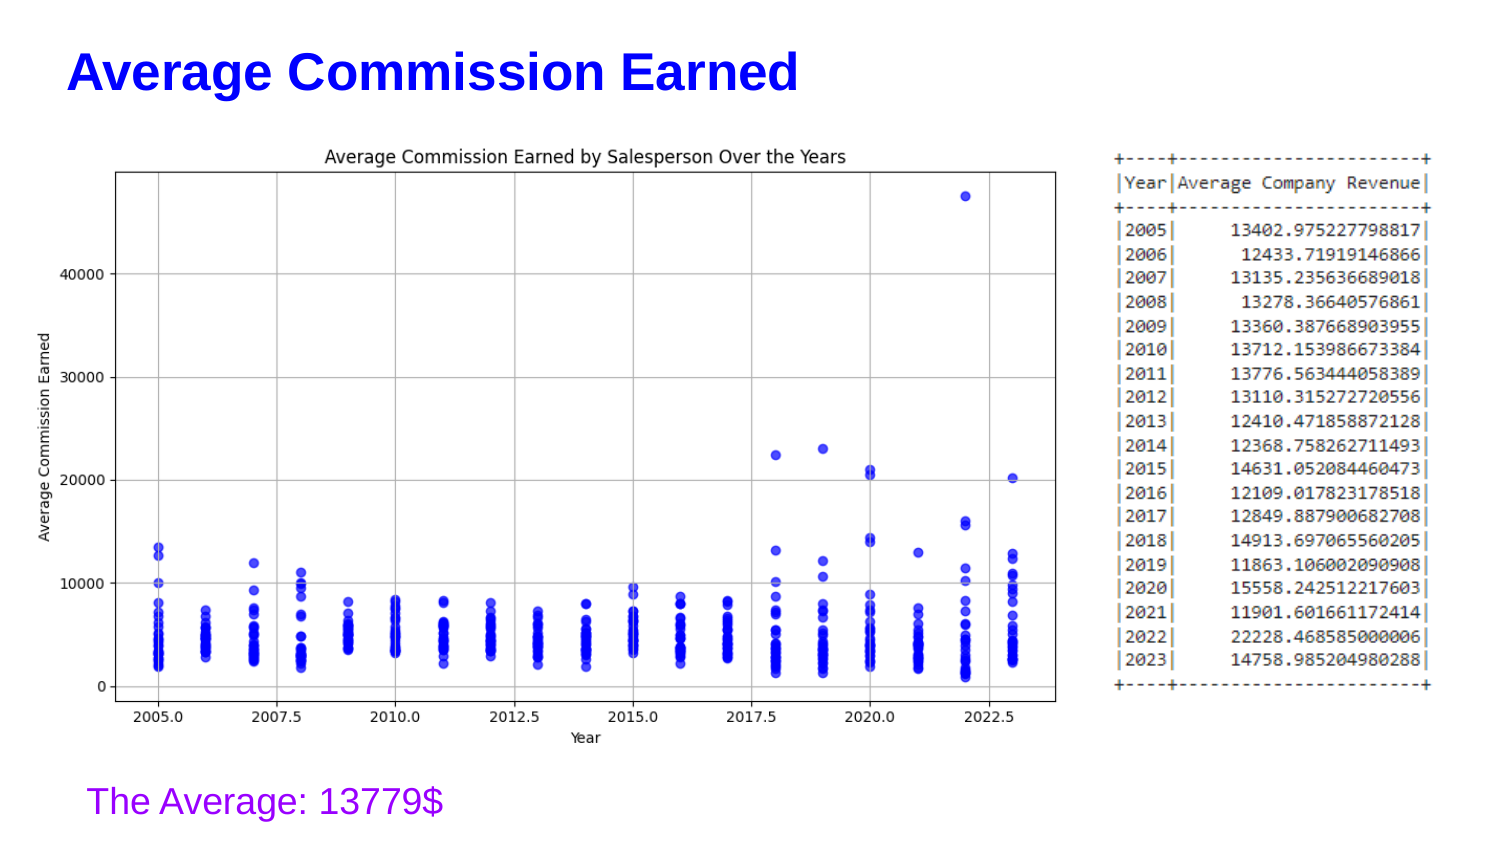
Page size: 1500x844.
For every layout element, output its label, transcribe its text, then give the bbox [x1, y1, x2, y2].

text_box The Average: 13779$ [71, 762, 635, 831]
title Average Commission Earned [51, 22, 1449, 116]
picture [26, 134, 1074, 744]
picture [1098, 140, 1476, 724]
